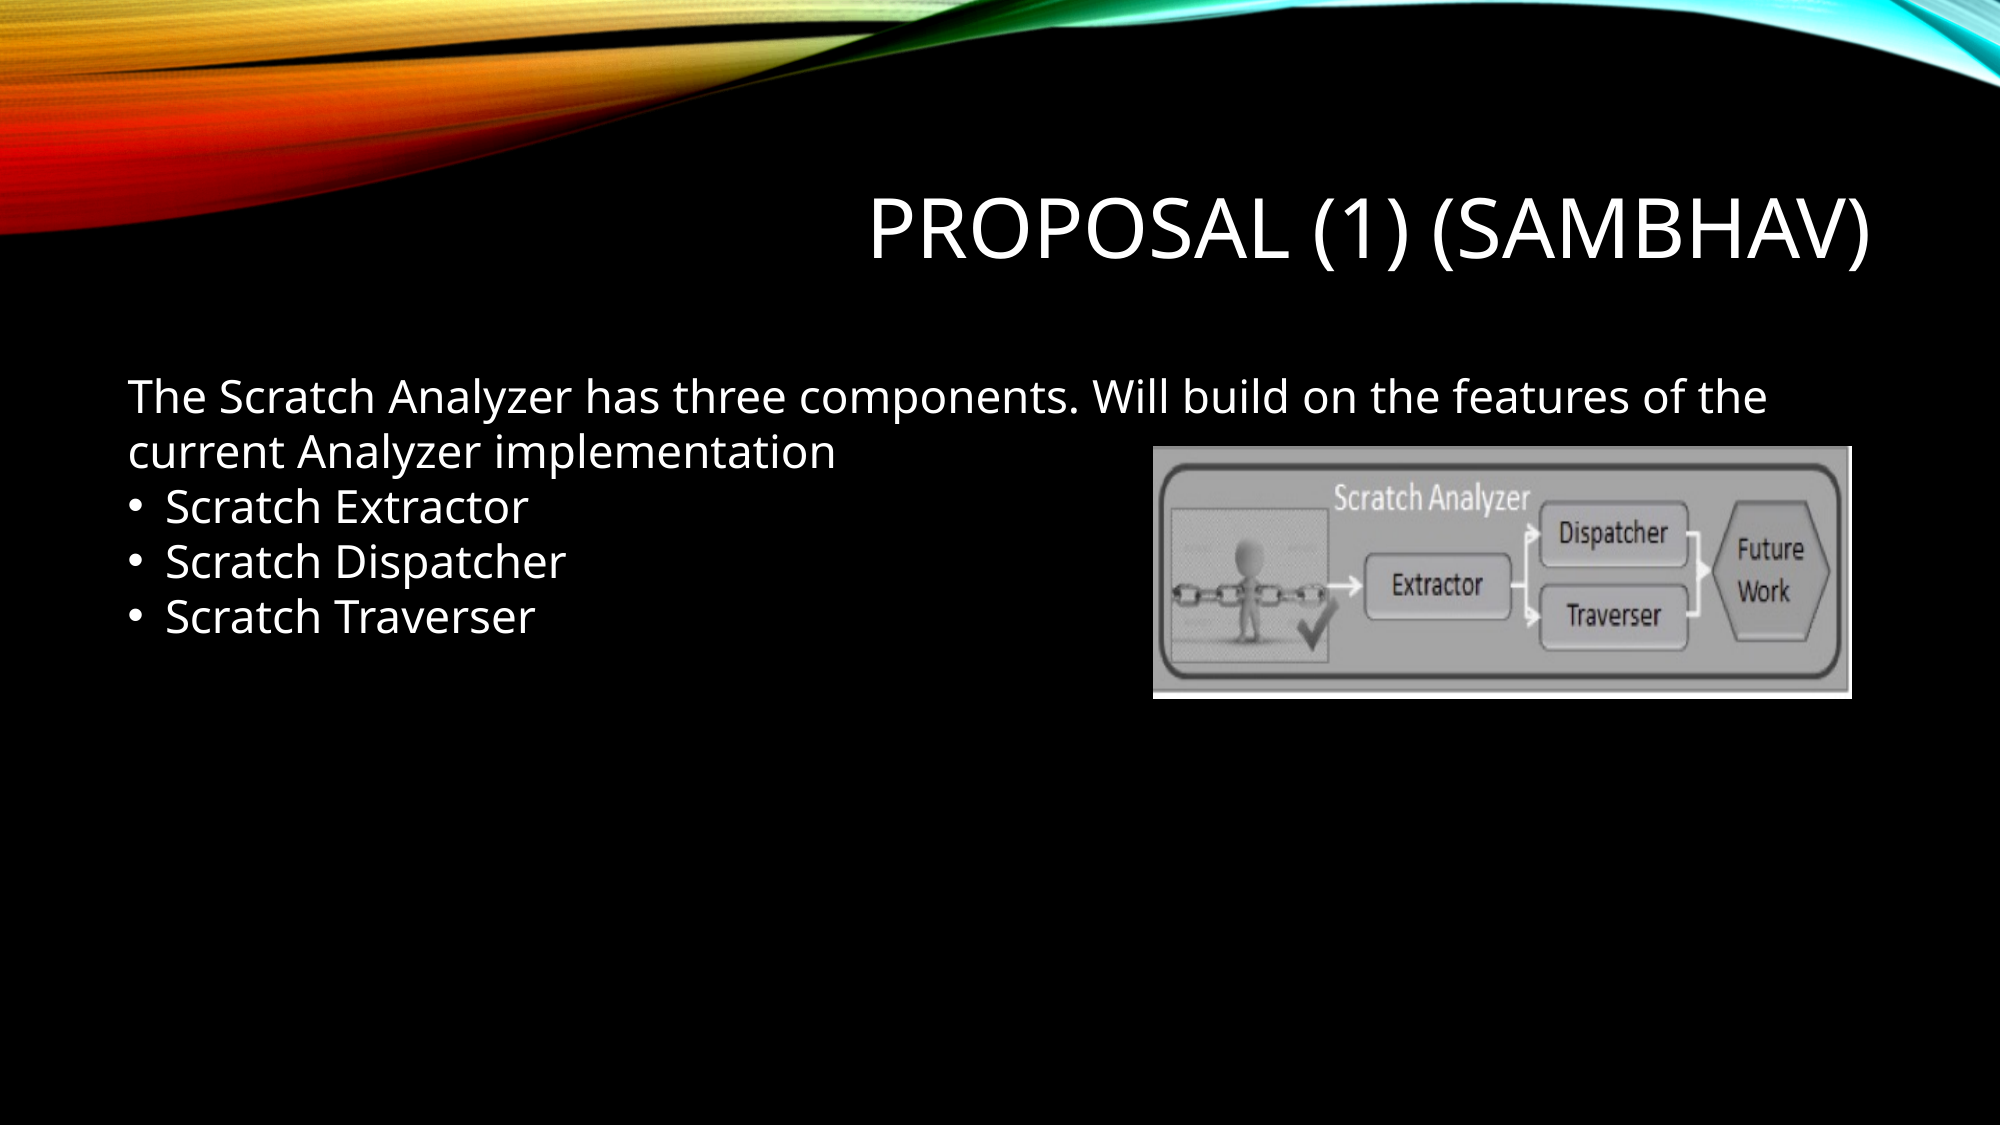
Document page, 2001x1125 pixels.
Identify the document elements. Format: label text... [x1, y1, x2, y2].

picture [0, 0, 2000, 237]
title Proposal (1) (Sambhav) [474, 125, 1888, 338]
list The Scratch Analyzer has three components. Will build on the features of the current Analyzer implementation Scratch Extractor Scratch Dispatcher Scratch Traverser [112, 360, 1888, 1021]
picture [1152, 446, 1853, 699]
